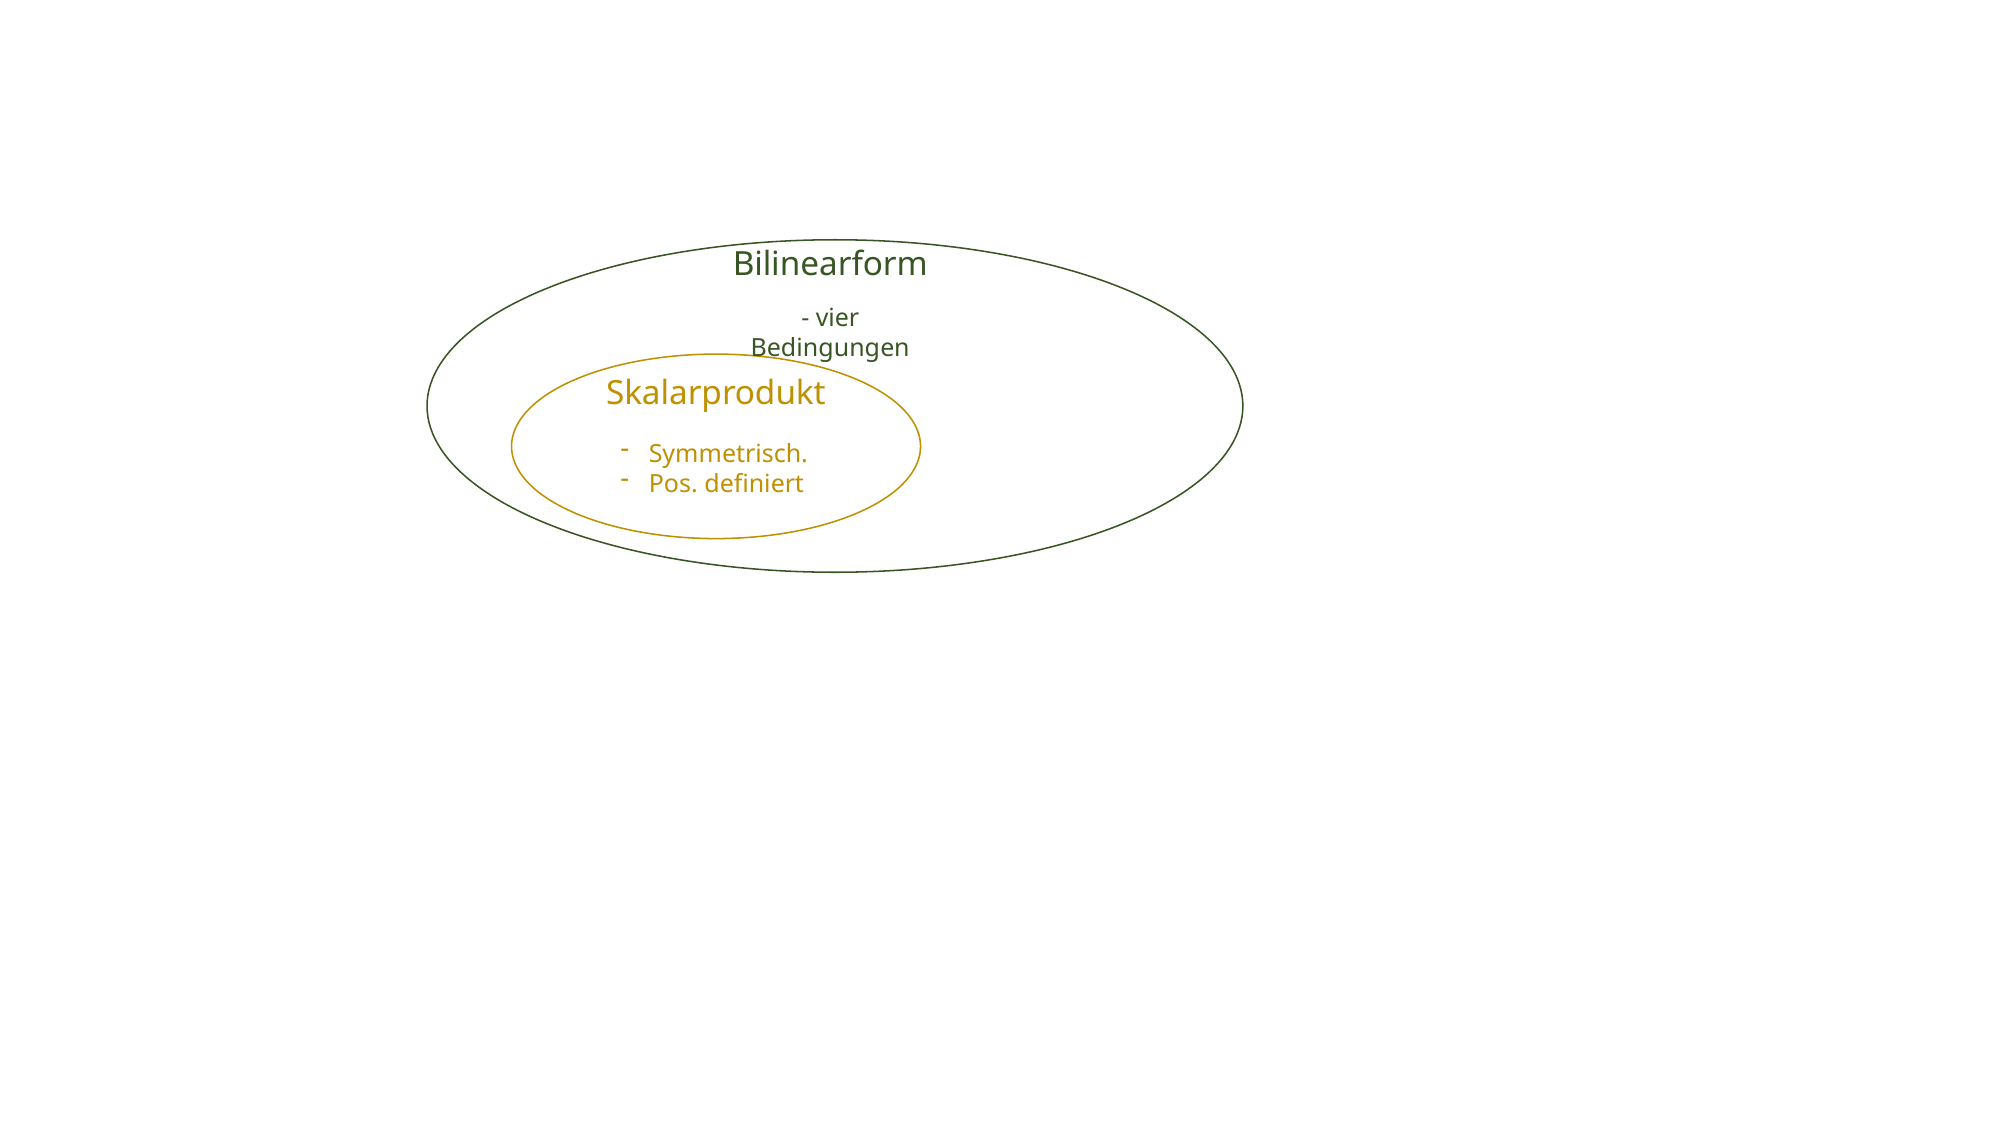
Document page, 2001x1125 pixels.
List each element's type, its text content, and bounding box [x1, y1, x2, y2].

text_box [960, 538, 1024, 600]
text_box Skalarprodukt [587, 363, 845, 419]
text_box [628, 354, 715, 363]
text_box [427, 239, 1243, 573]
text_box Bilinearform [718, 235, 943, 246]
text_box [511, 374, 921, 539]
text_box - vier Bedingungen [715, 294, 945, 369]
text_box Symmetrisch. Pos. definiert [605, 429, 827, 505]
